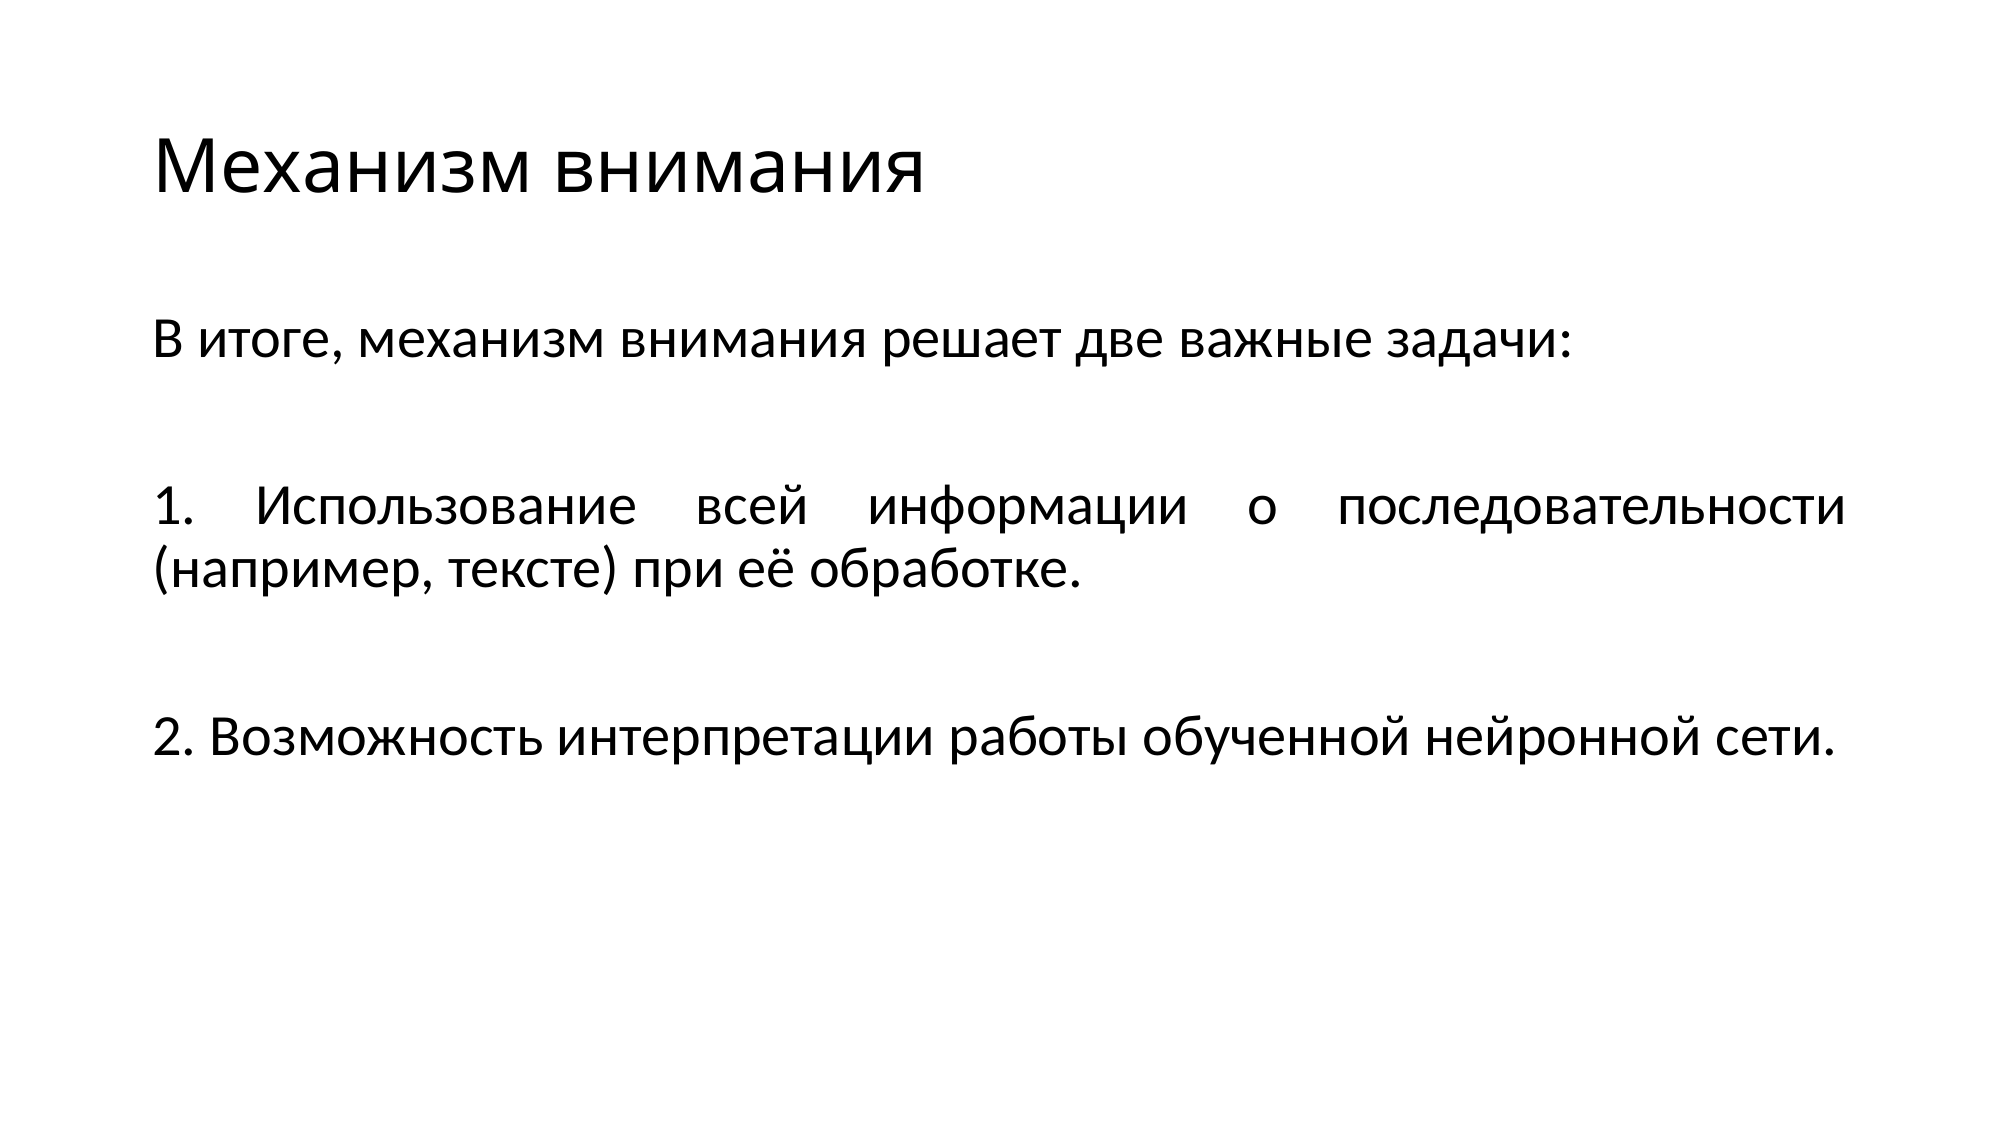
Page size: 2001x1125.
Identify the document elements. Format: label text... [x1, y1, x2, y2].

title Механизм внимания [137, 59, 1863, 278]
list В итоге, механизм внимания решает две важные задачи: 1. Использование всей информации о последовательности (например, тексте) при её обработке. 2. Возможность интерпретации работы обученной нейронной сети. [137, 299, 1863, 1014]
